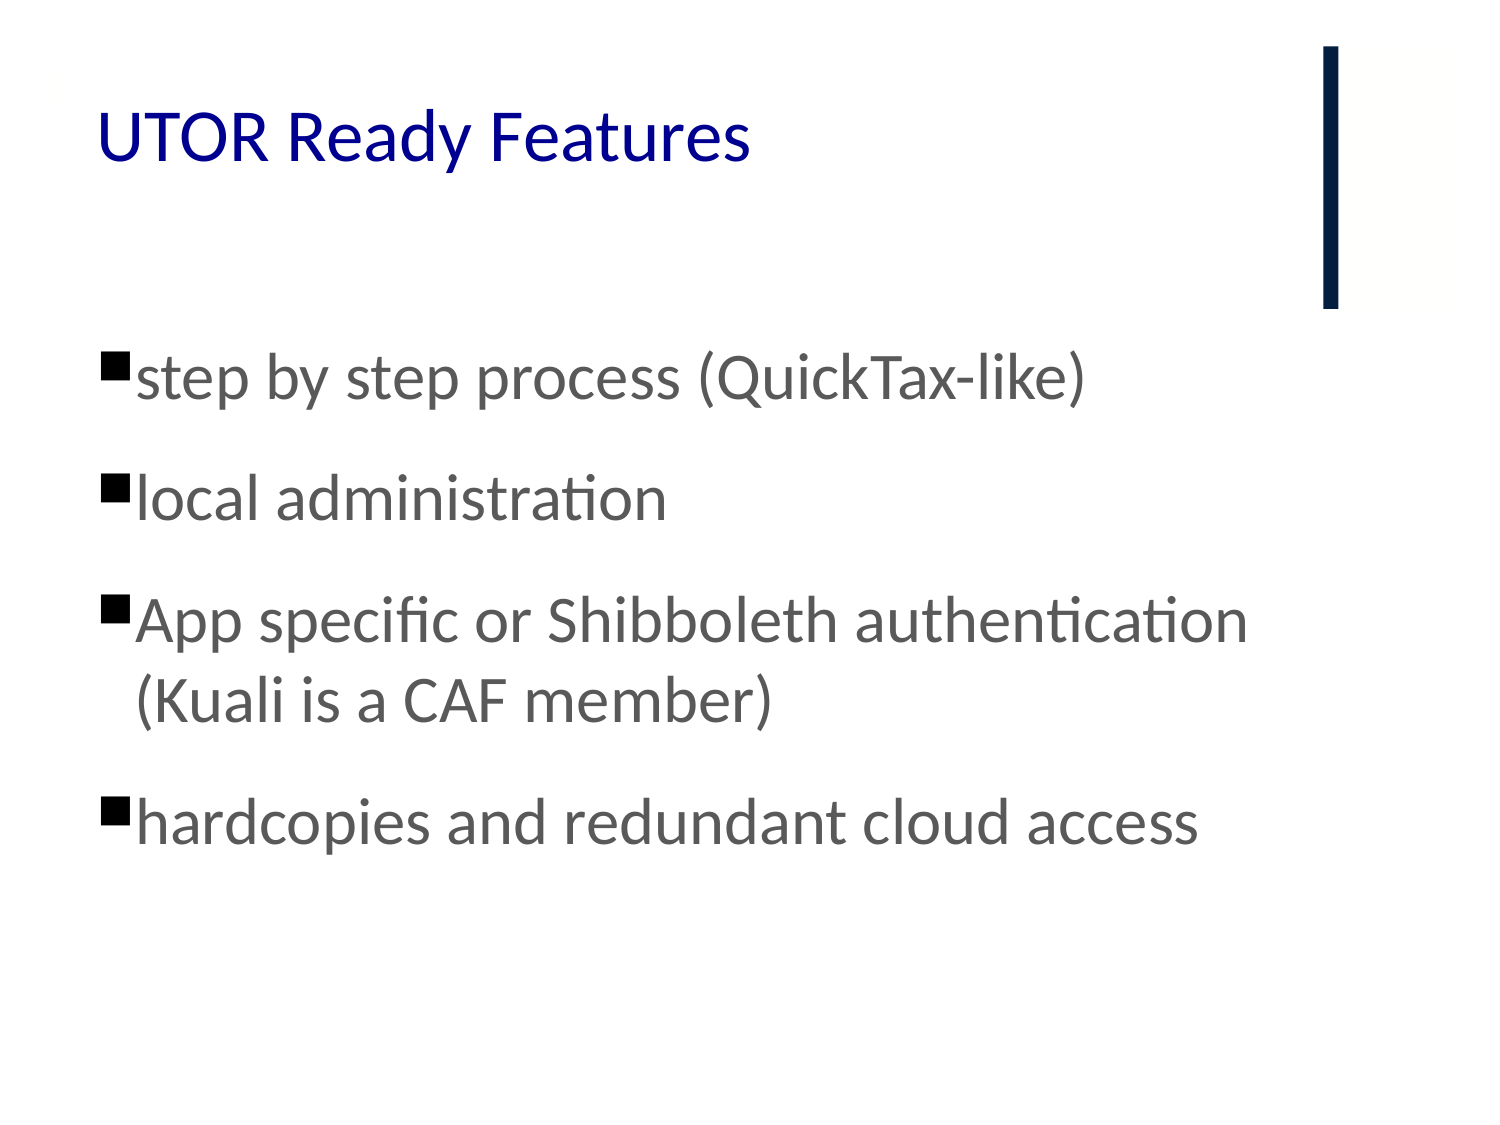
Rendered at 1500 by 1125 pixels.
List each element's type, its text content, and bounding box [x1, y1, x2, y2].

title UTOR Ready Features [81, 79, 1322, 263]
list step by step process (QuickTax-like) local administration App specific or Shibboleth authentication (Kuali is a CAF member) hardcopies and redundant cloud access [81, 324, 1322, 1005]
